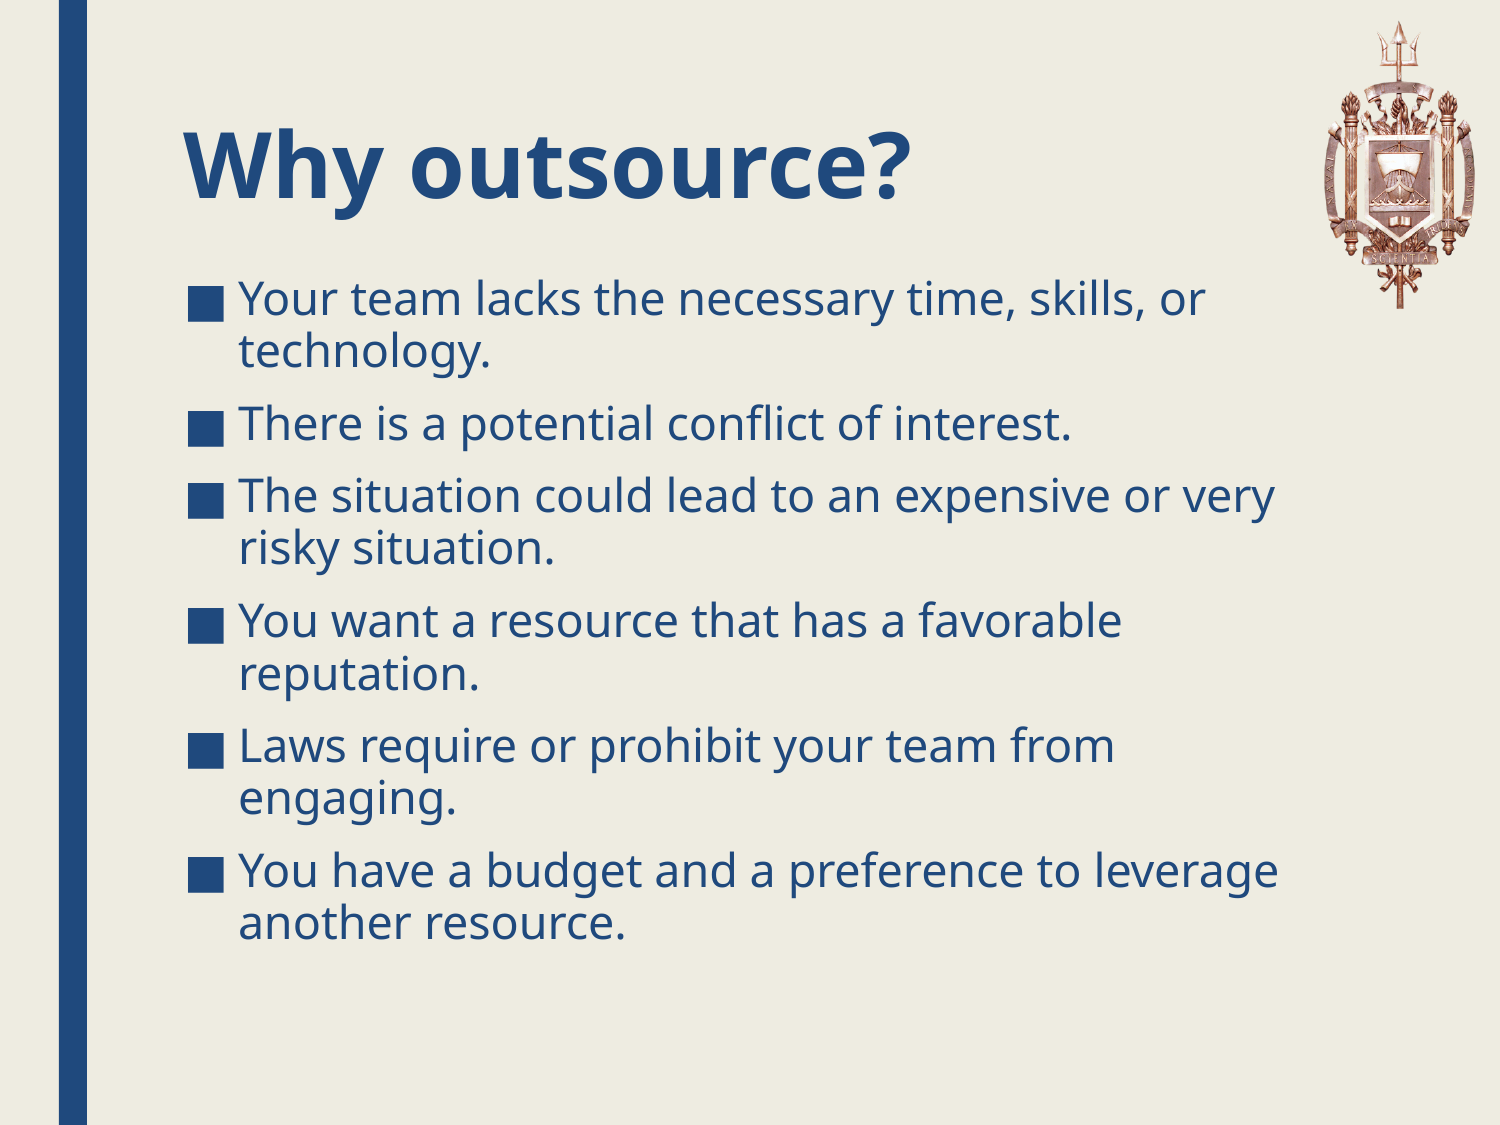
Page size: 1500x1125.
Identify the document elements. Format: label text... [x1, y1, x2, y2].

list Your team lacks the necessary time, skills, or technology. There is a potential conflict of interest. The situation could lead to an expensive or very risky situation. You want a resource that has a favorable reputation. Laws require or prohibit your team from engaging. You have a budget and a preference to leverage another resource. [168, 265, 1321, 963]
picture [1320, 17, 1478, 312]
title Why outsource? [168, 112, 1298, 239]
